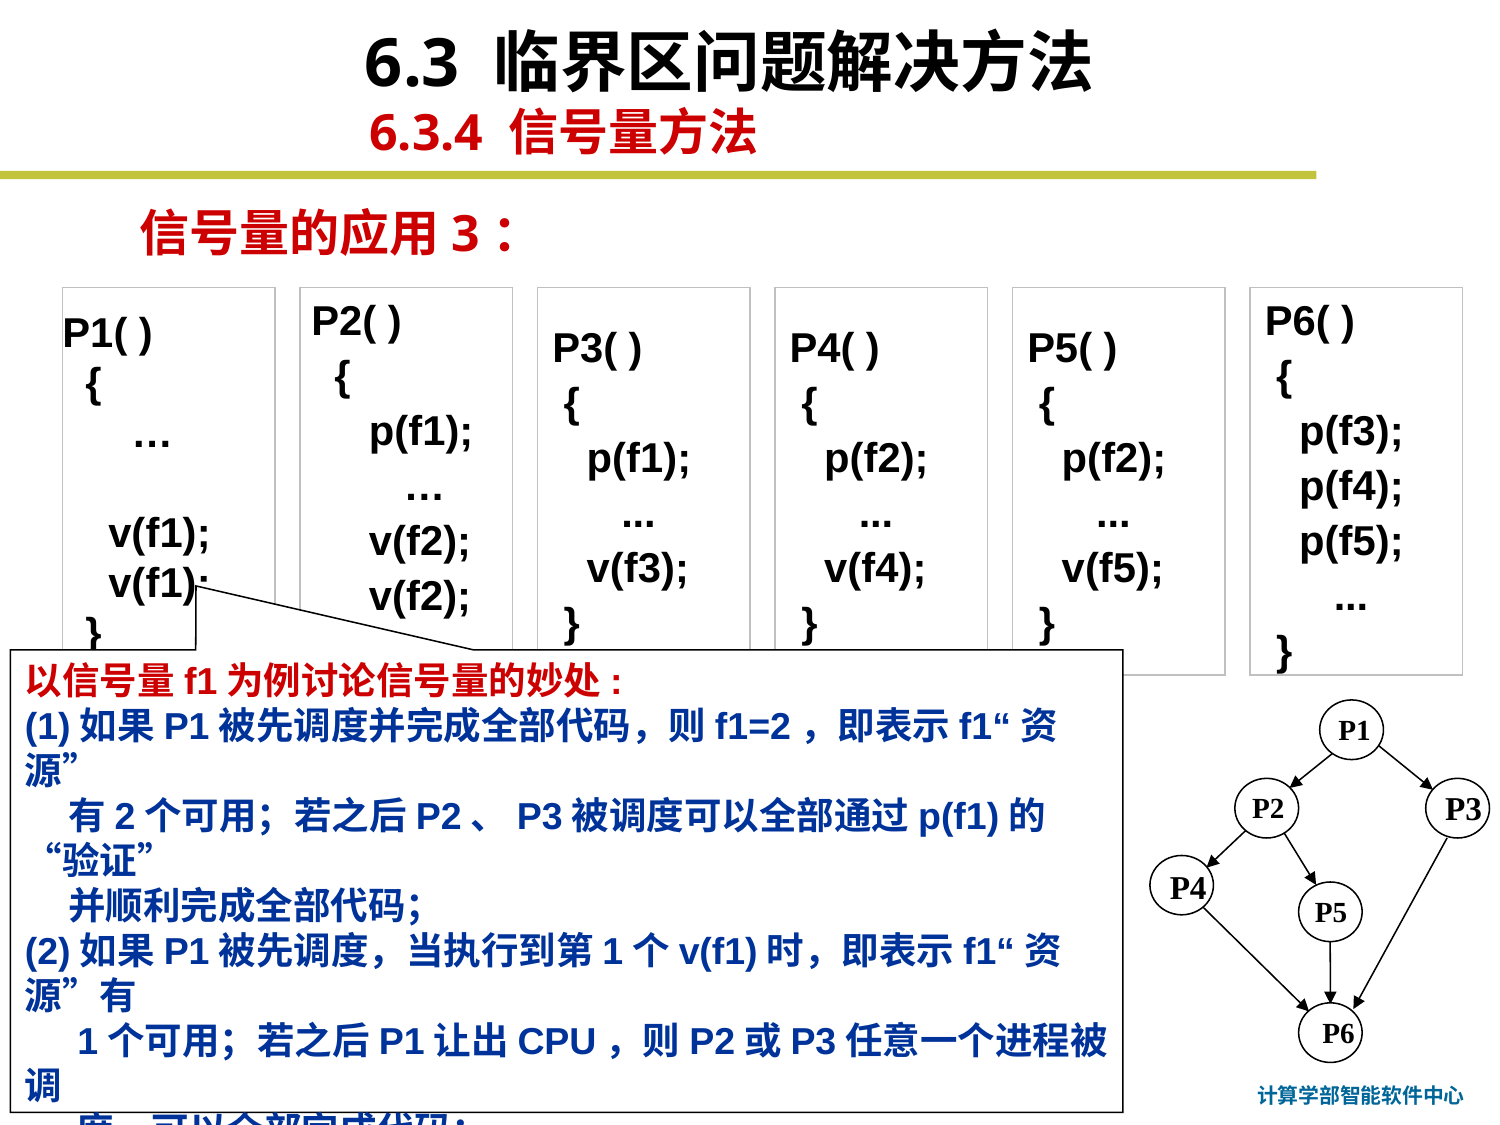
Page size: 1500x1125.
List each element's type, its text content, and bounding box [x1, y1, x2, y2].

text_box P5( ) { p(f2); ... v(f5); } [1012, 287, 1225, 675]
text_box 信号量的应用3： [125, 199, 1150, 263]
text_box 6.3 临界区问题解决方法 [349, 12, 1175, 108]
text_box P1( ) { … v(f1); v(f1); } [62, 287, 275, 649]
text_box 以信号量f1为例讨论信号量的妙处: (1)如果P1被先调度并完成全部代码，则f1=2，即表示f1“资源” 有2个可用；若之后P2、P3被调度可以全部通过p(f1)的“验证” 并顺利完成全部代码； (2)如果P1被先调度，当执行到第1个v(f1)时，即表示f1“资源”有 1个可用；若之后P1让出CPU，则P2或P3任意一个进程被调 度，可以全部完成代码； (3)如果P2或P3被先调度，则它们只能执行到p(f1)位置，此时f1 =-1或-2，P2或P3（或2个都）被阻塞到f1的队列中，直到P1 运行完成，它们才可被唤醒并继续运行 [10, 585, 1123, 1113]
text_box P3( ) { p(f1); ... v(f3); } [537, 287, 750, 649]
text_box P4( ) { p(f2); ... v(f4); } [774, 287, 988, 649]
text_box P2( ) { p(f1); … v(f2); v(f2); } [299, 287, 513, 649]
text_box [1149, 699, 1500, 1063]
text_box 6.3.4 信号量方法 [354, 99, 1150, 163]
text_box P6( ) { p(f3); p(f4); p(f5); ... } [1249, 287, 1463, 675]
